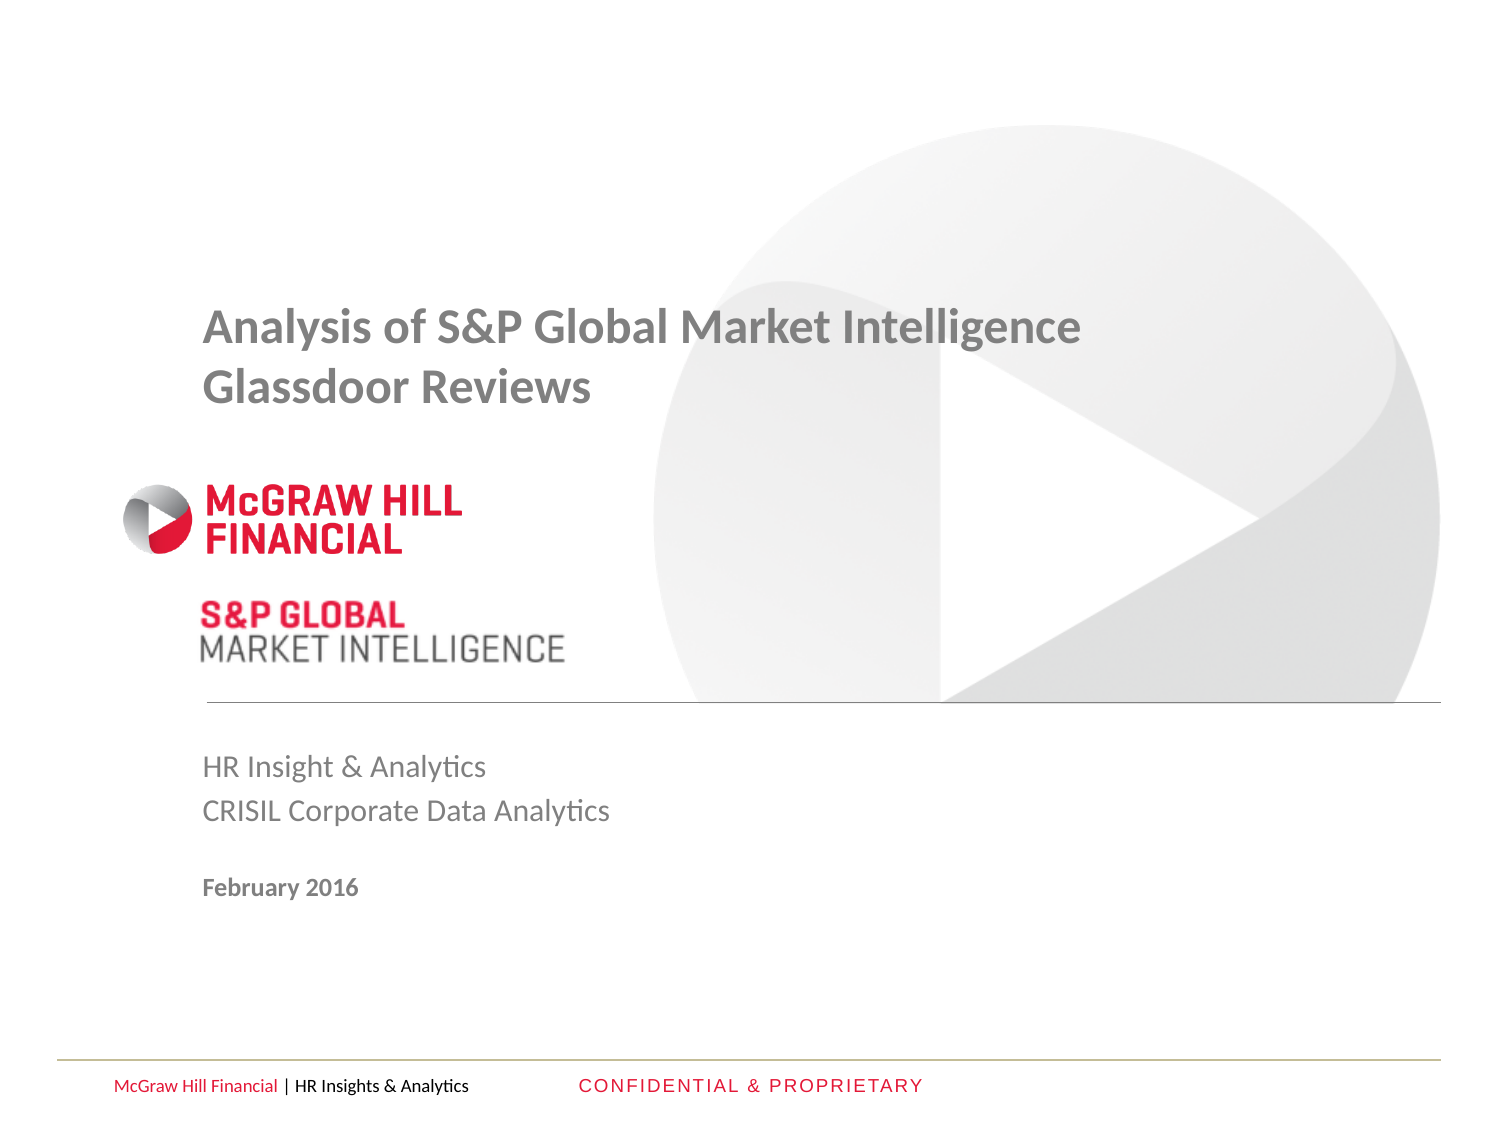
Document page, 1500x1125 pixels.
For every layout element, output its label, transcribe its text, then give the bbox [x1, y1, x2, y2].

list February 2016 [187, 862, 1298, 909]
picture [123, 484, 462, 554]
title Analysis of S&P Global Market Intelligence Glassdoor Reviews [187, 281, 1313, 425]
picture [653, 125, 1441, 702]
picture [187, 568, 604, 691]
list HR Insight & Analytics CRISIL Corporate Data Analytics [187, 737, 1298, 837]
